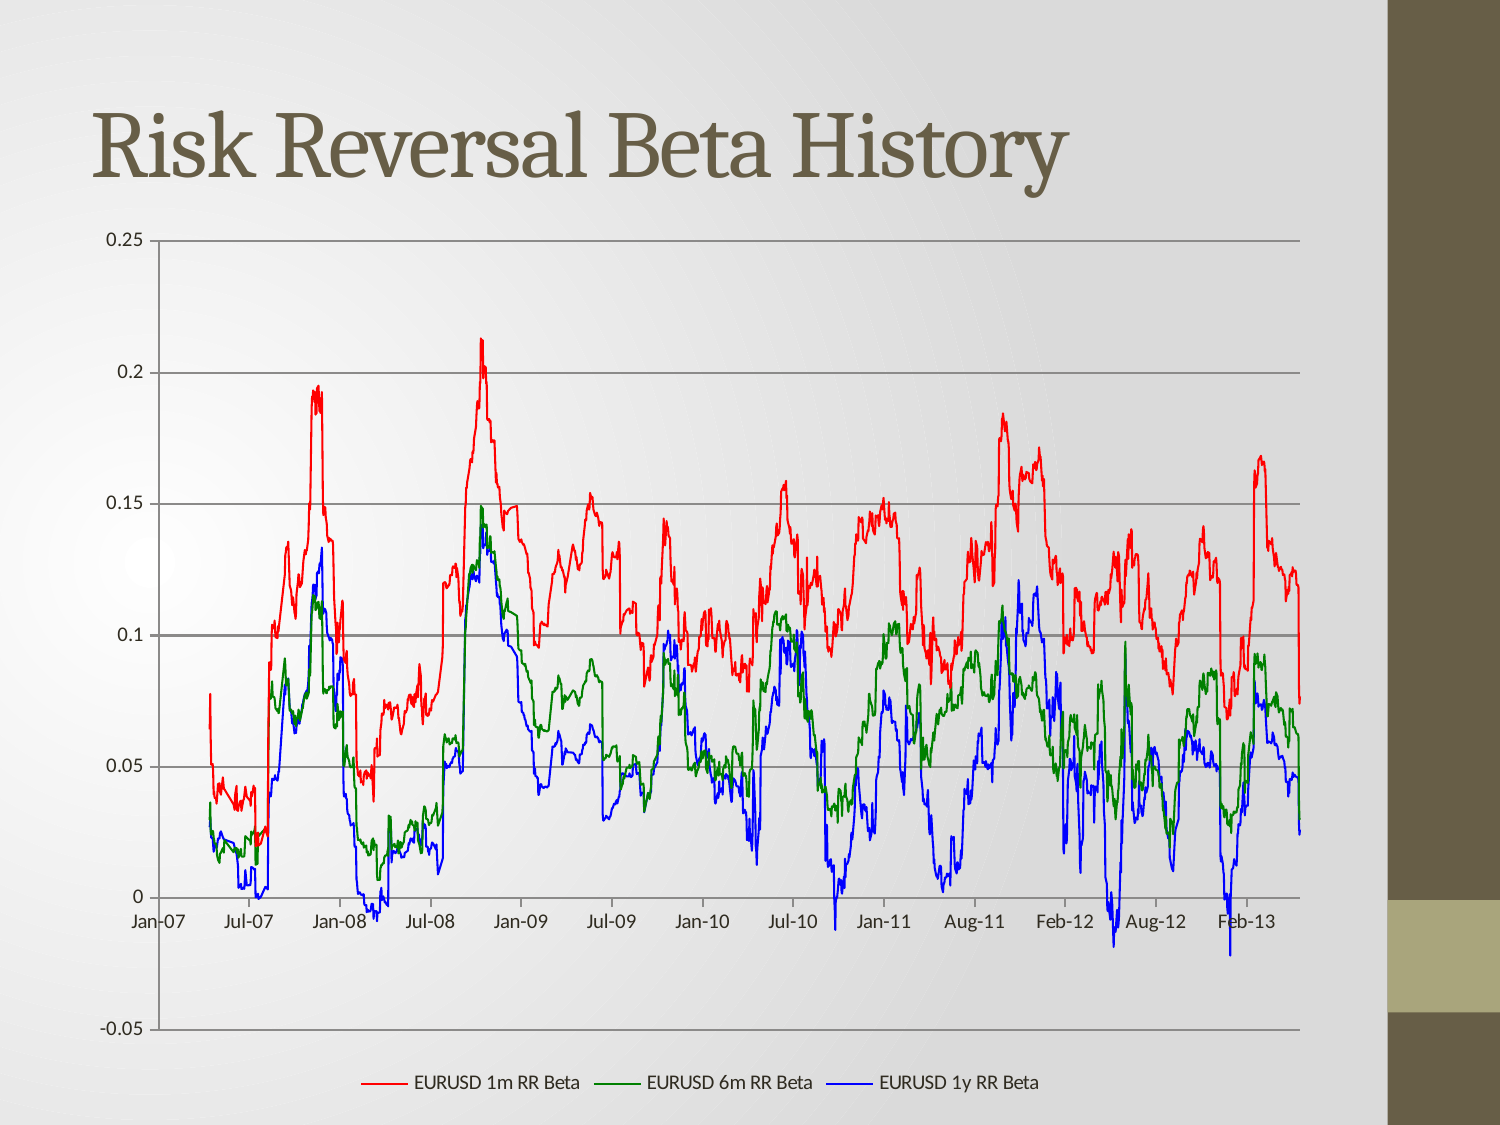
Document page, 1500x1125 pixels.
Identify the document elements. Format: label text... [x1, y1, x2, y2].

title Risk Reversal Beta History [75, 45, 1325, 209]
chart [74, 212, 1326, 1102]
